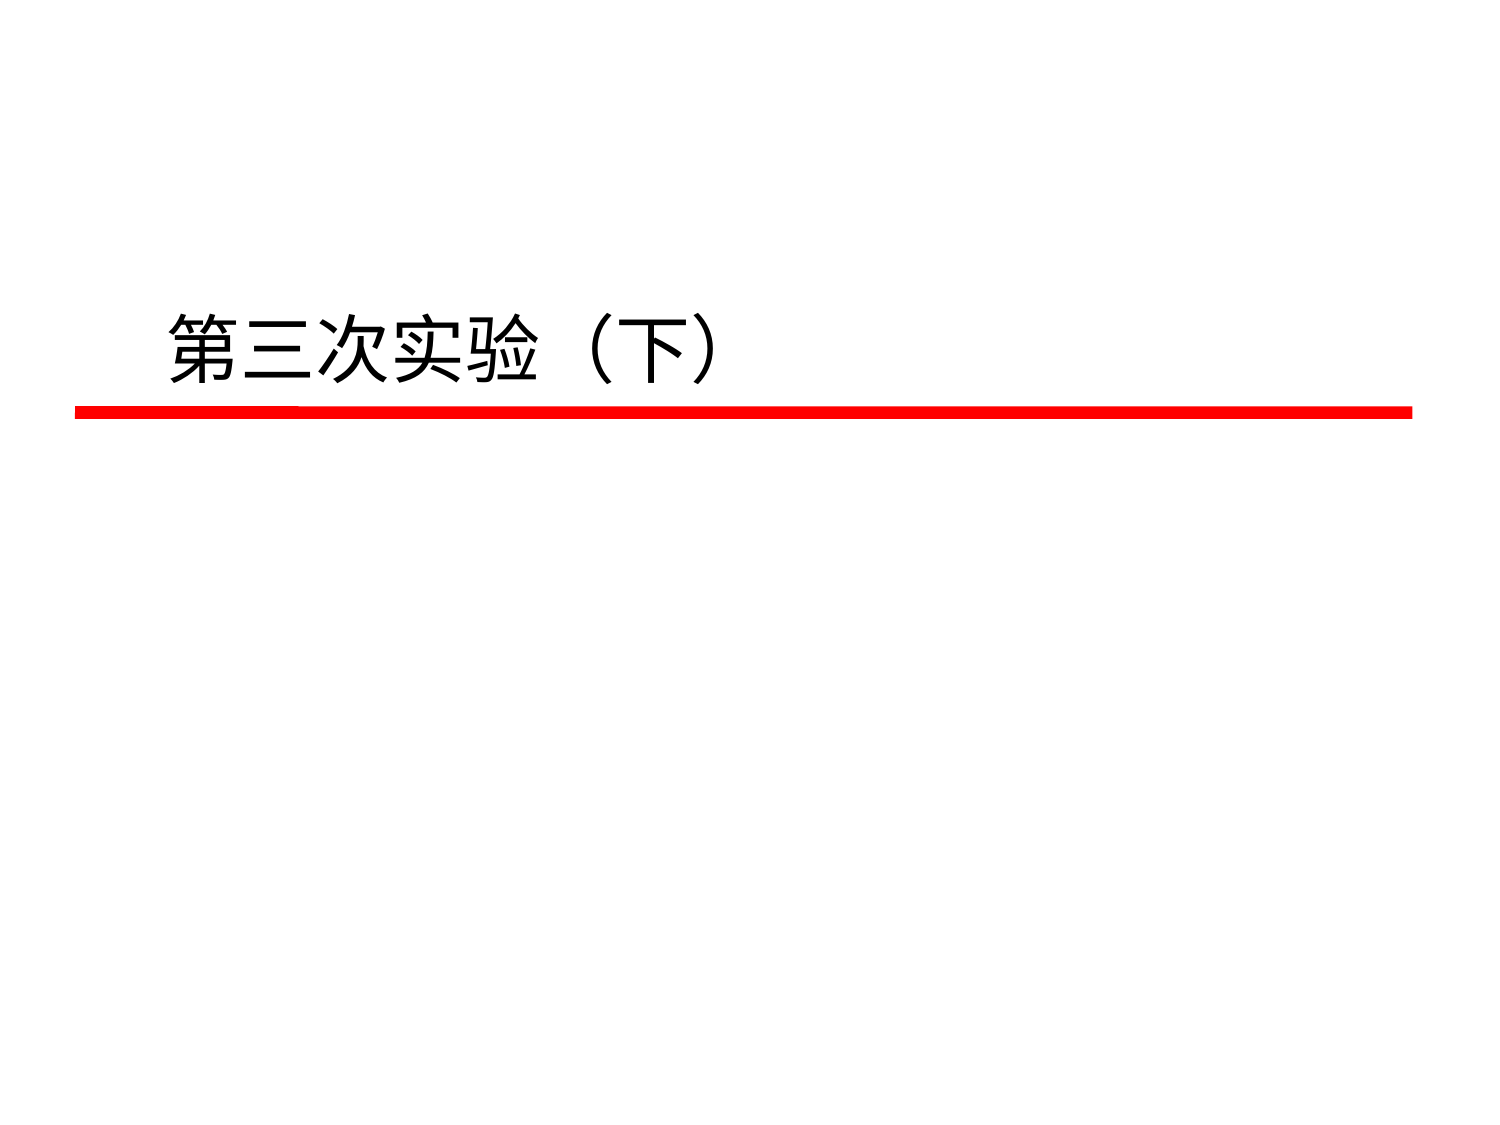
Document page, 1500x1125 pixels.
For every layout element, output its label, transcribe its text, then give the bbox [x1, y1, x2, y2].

title 第三次实验（下） [149, 87, 1417, 401]
